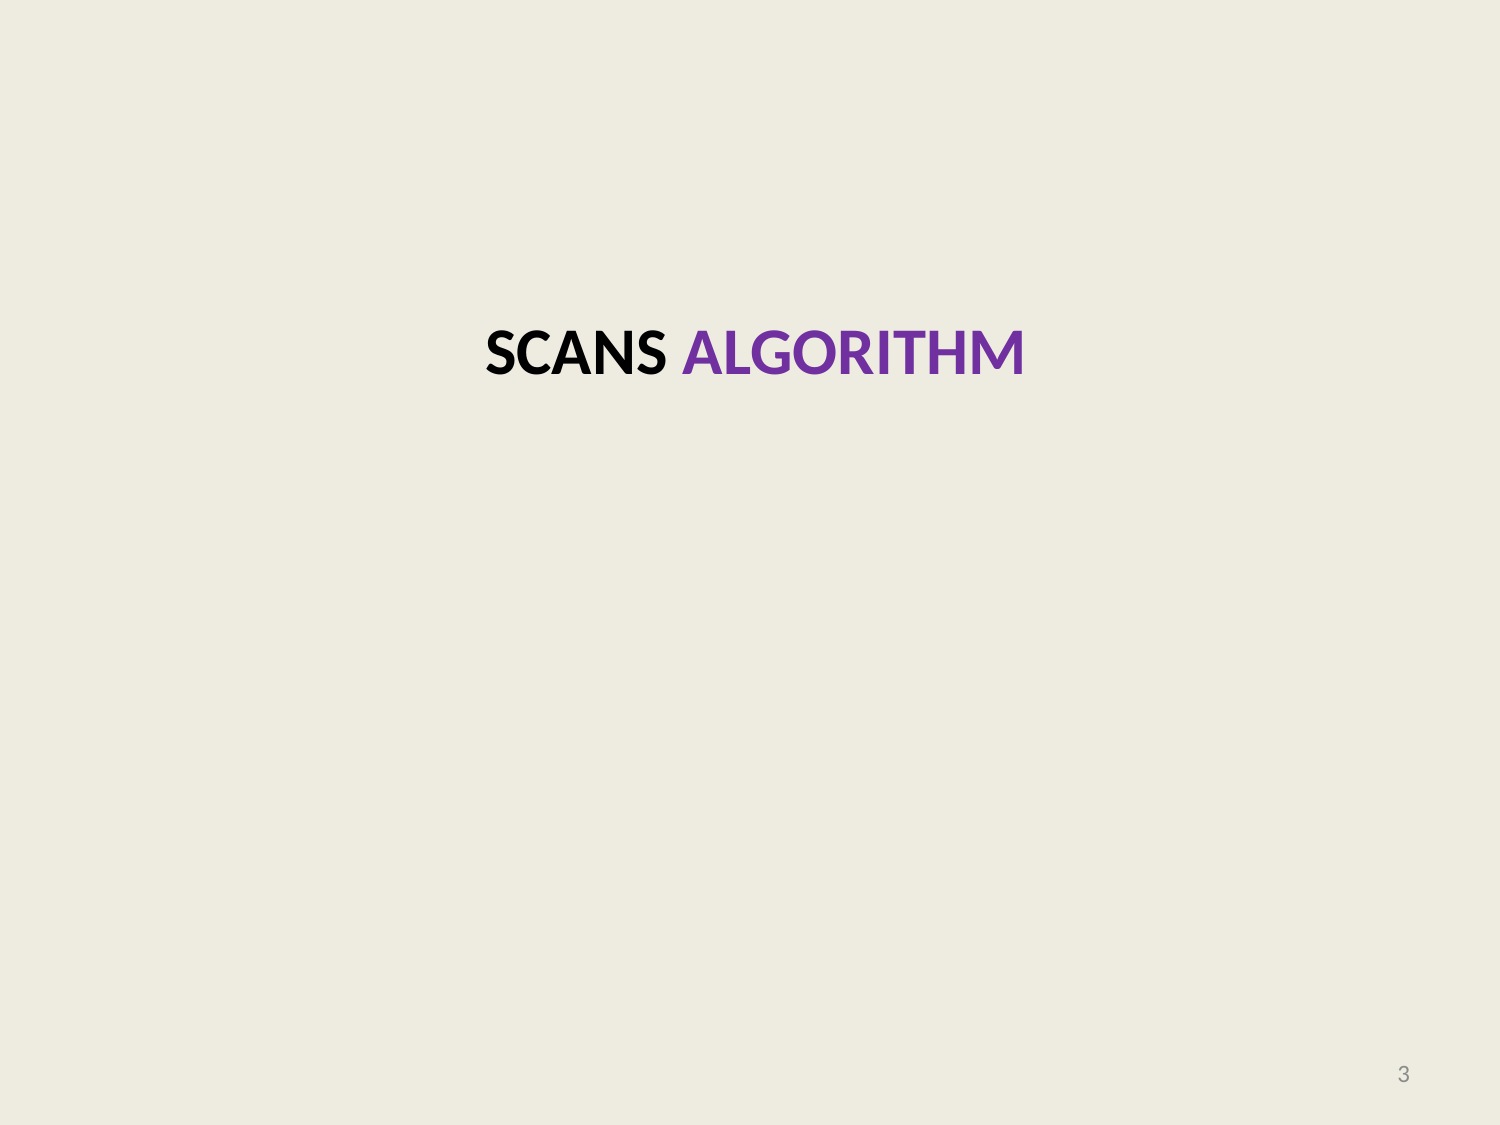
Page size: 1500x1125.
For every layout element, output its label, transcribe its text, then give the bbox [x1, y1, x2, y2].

slide_number 3 [1074, 1042, 1425, 1103]
